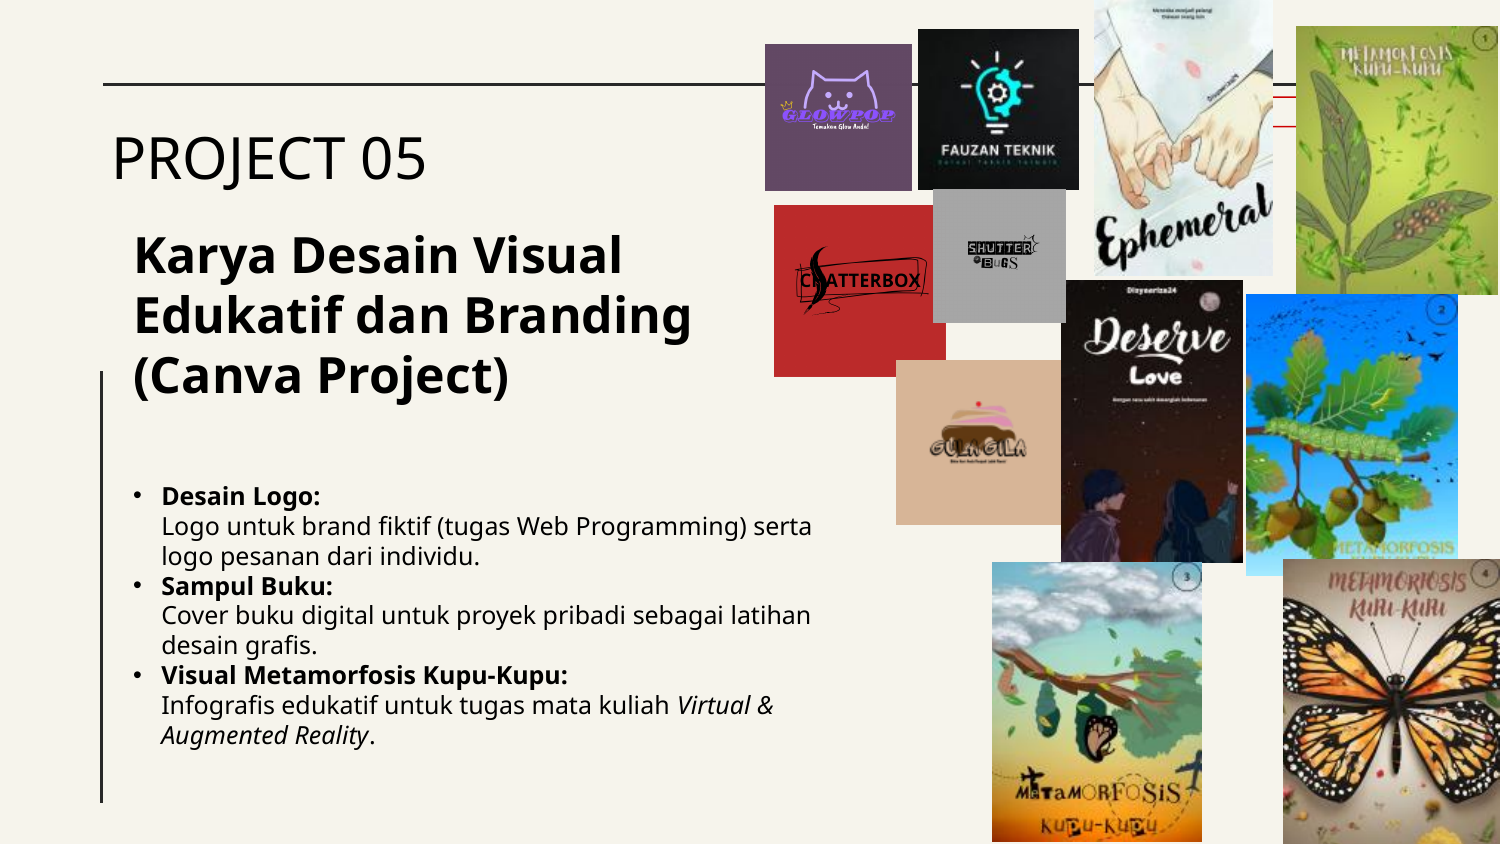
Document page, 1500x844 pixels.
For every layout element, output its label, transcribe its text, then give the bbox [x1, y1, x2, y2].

picture [1093, 0, 1273, 277]
text_box Karya Desain Visual Edukatif dan Branding (Canva Project) [118, 295, 735, 362]
text_box [1279, 97, 1290, 127]
picture [765, 44, 912, 192]
picture [1246, 26, 1500, 844]
title PROJECT 05 [96, 81, 557, 206]
subtitle Desain Logo: Logo untuk brand fiktif (tugas Web Programming) serta logo pesanan dari individu. Sampul Buku: Cover buku digital untuk proyek pribadi sebagai latihan desain grafis. Visual Metamorfosis Kupu-Kupu: Infografis edukatif untuk tugas mata kuliah Virtual & Augmented Reality. [118, 362, 856, 844]
picture [774, 29, 1243, 842]
